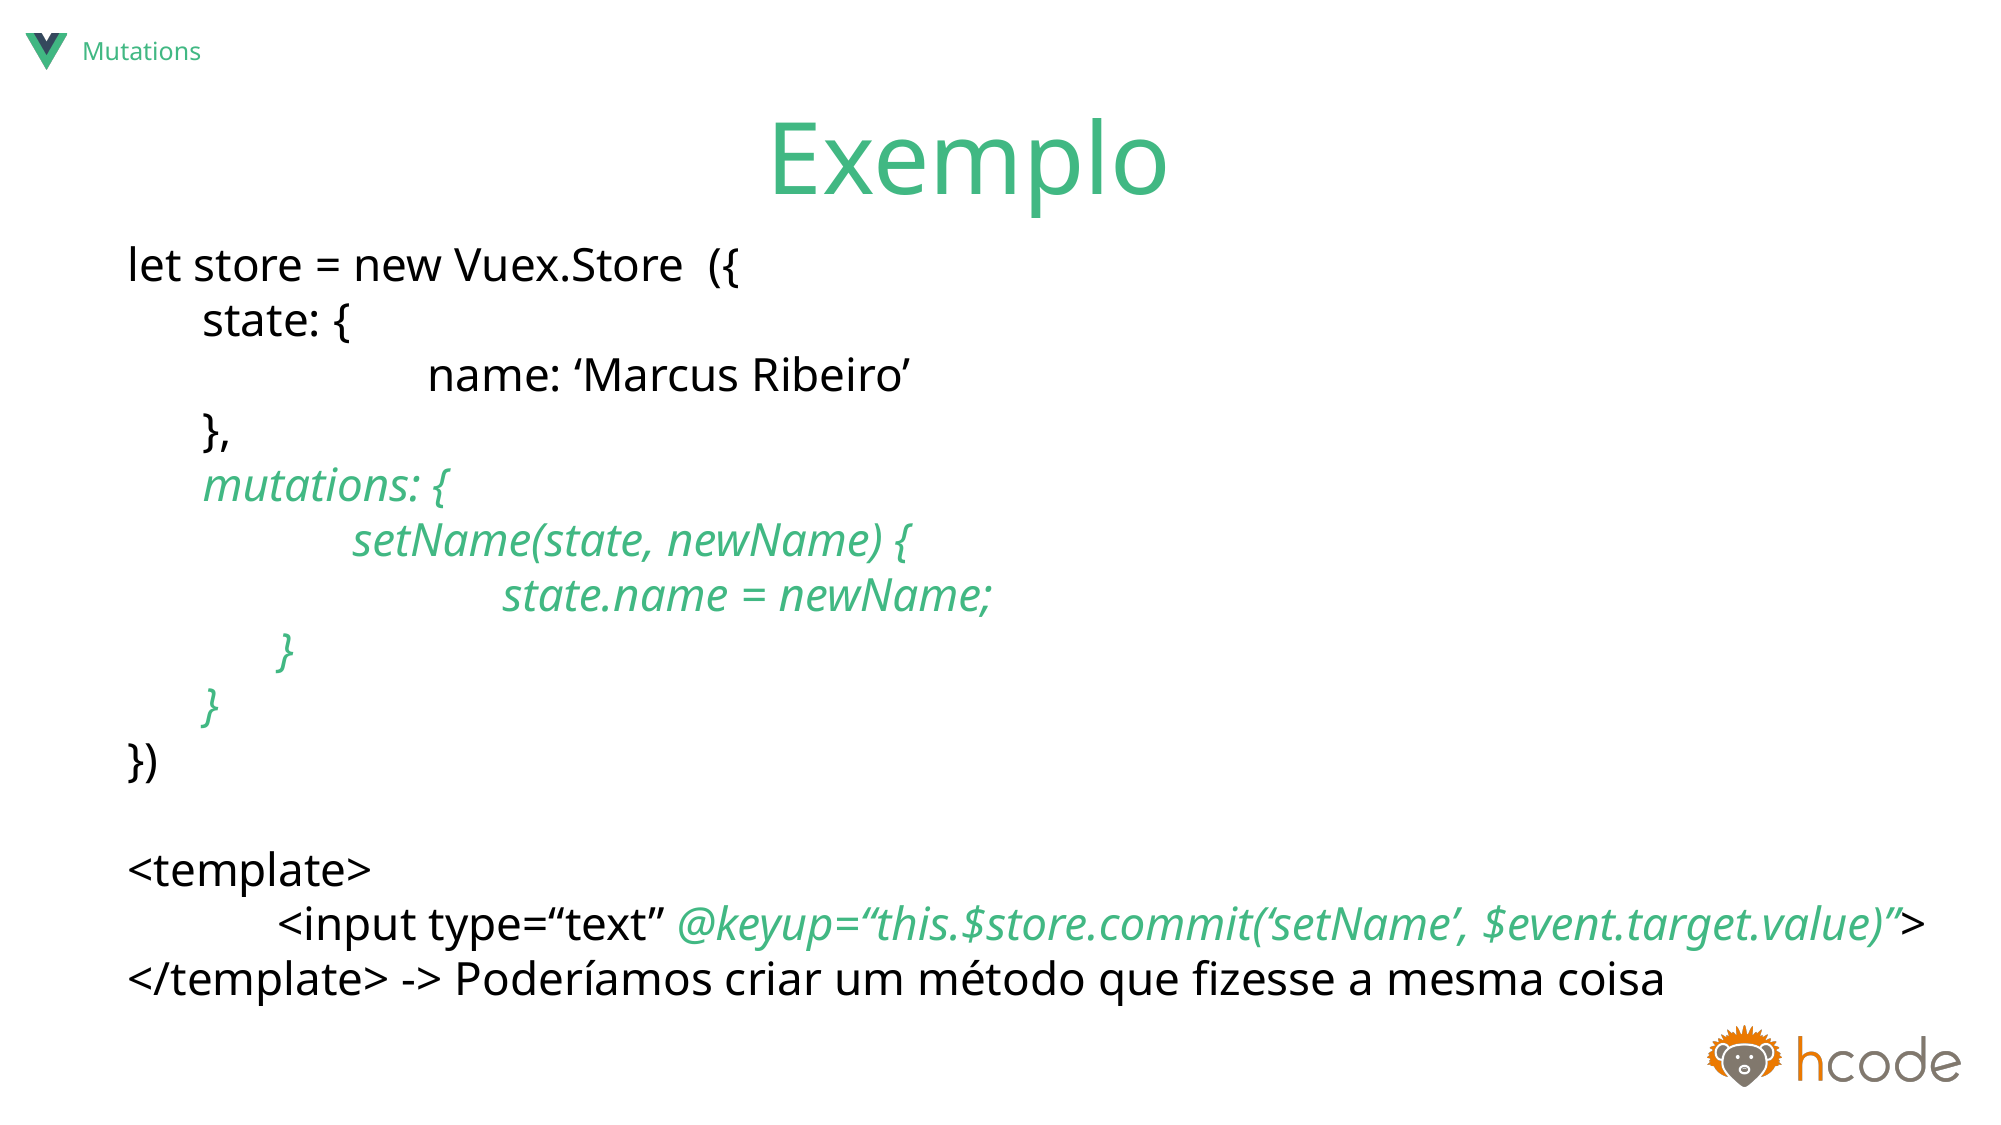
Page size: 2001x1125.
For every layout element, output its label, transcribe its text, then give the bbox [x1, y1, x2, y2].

picture [1707, 1025, 1962, 1087]
picture [25, 32, 68, 72]
text_box Exemplo [119, 70, 1819, 220]
text_box let store = new Vuex.Store ({ state: { name: ‘Marcus Ribeiro’ }, mutations: { setName(state, newName) { state.name = newName; } } }) <template> <input type=“text” @keyup=“this.$store.commit(‘setName’, $event.target.value)”> </template> -> Poderíamos criar um método que fizesse a mesma coisa [112, 220, 2000, 1029]
text_box Mutations [67, 20, 1445, 84]
